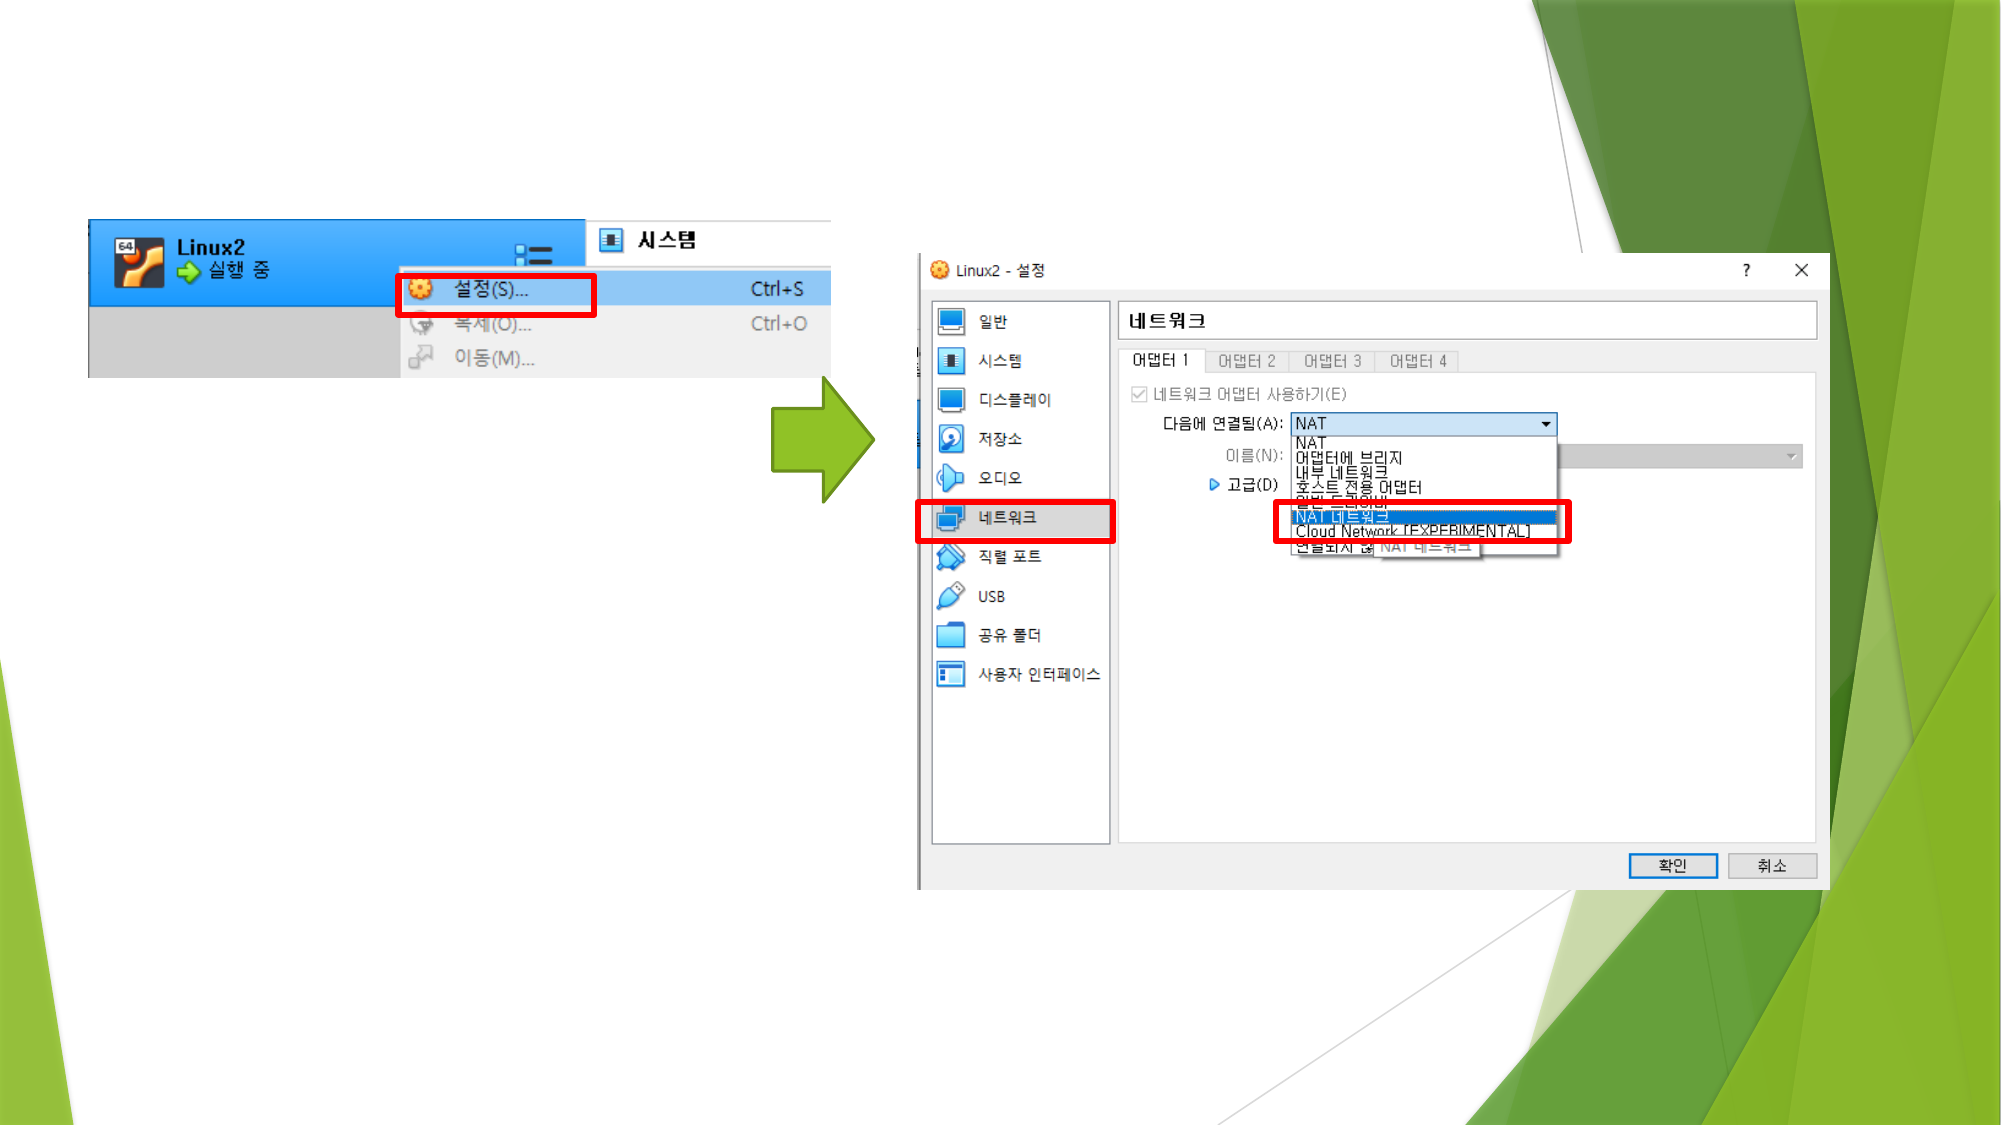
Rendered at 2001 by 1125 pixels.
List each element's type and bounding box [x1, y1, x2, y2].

list [917, 252, 1831, 891]
picture [87, 218, 832, 378]
text_box [771, 384, 876, 504]
